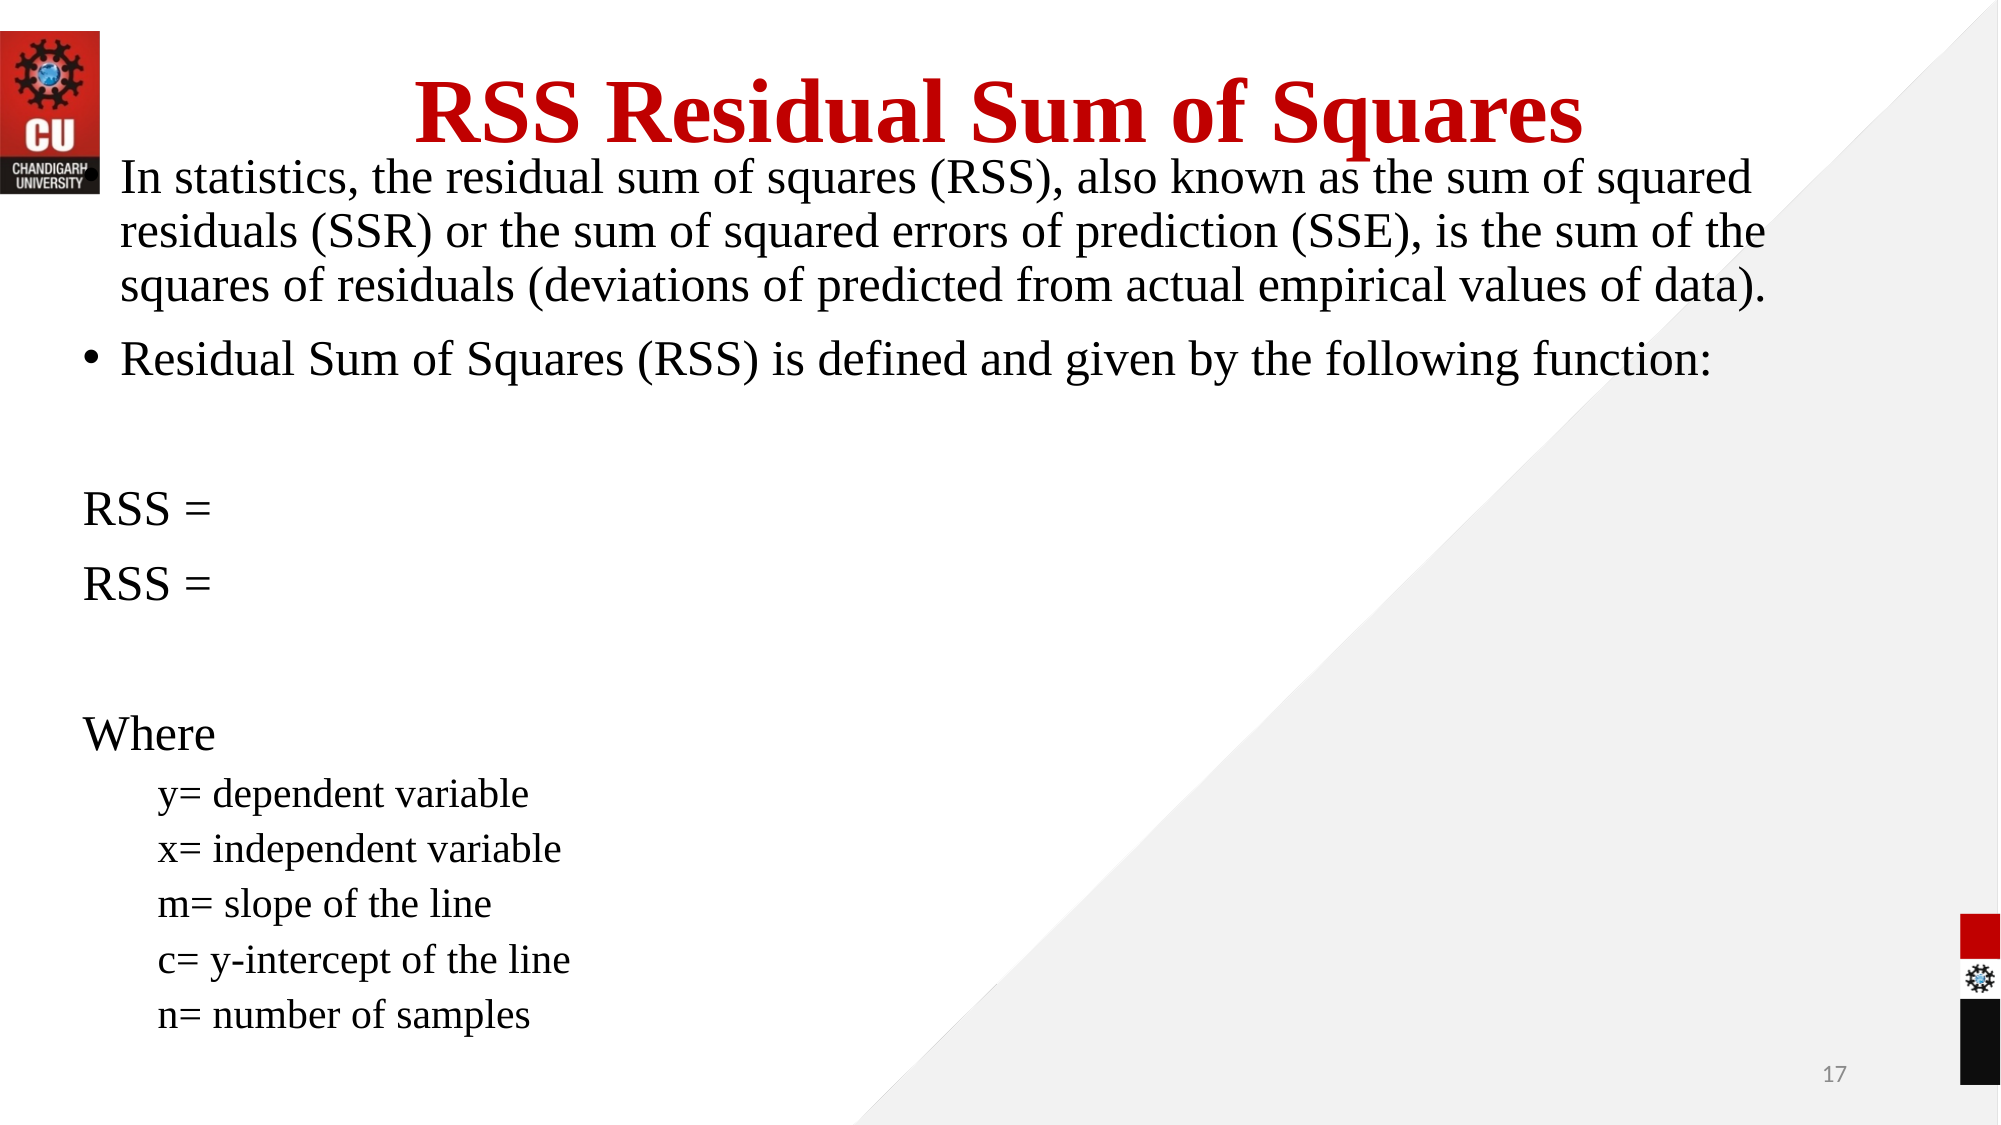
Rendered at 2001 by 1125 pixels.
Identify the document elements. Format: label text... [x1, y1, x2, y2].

picture [0, 0, 2001, 1125]
slide_number 17 [1412, 1042, 1863, 1103]
title RSS Residual Sum of Squares [137, 3, 1863, 222]
